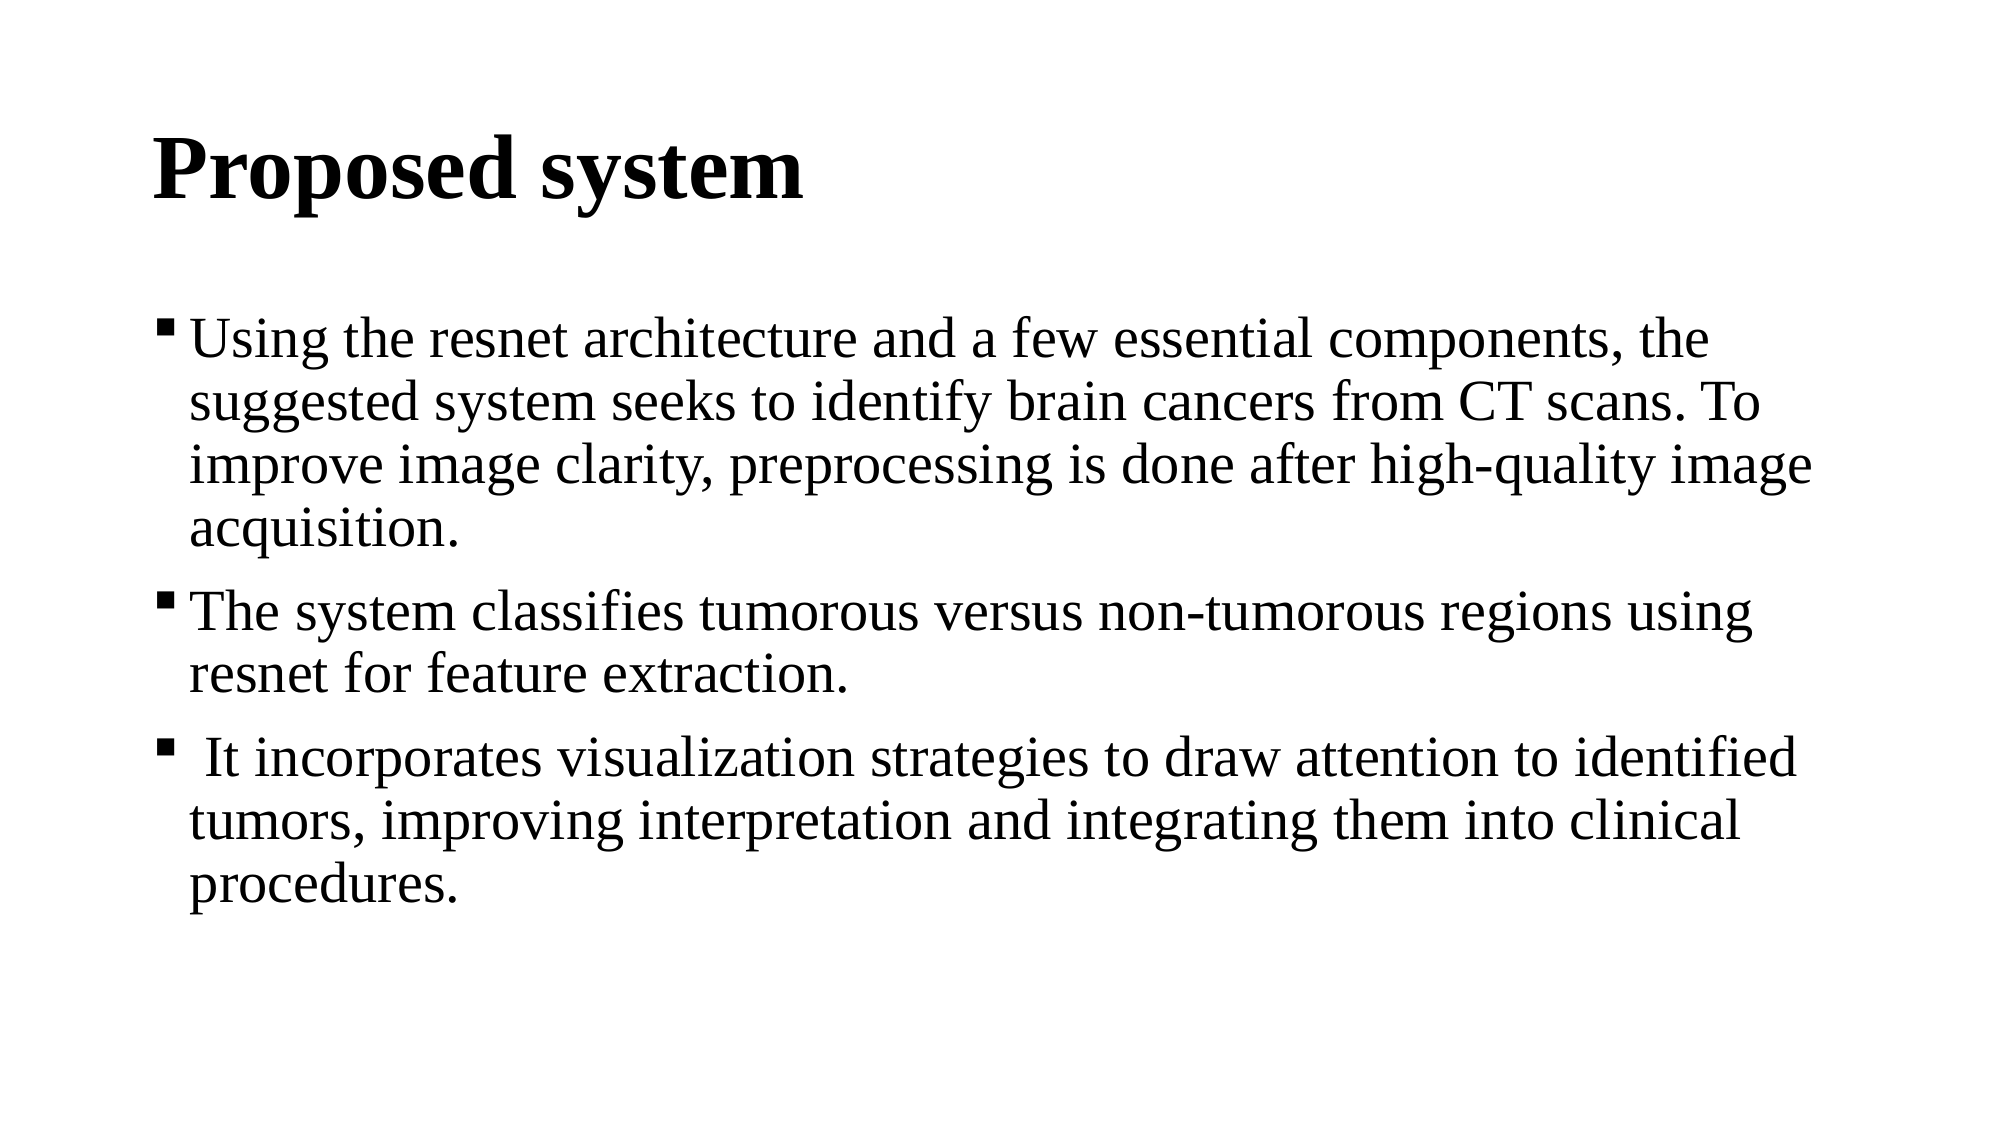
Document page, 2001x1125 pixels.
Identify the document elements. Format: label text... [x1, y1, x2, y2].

title Proposed system [137, 59, 1863, 278]
list Using the resnet architecture and a few essential components, the suggested system seeks to identify brain cancers from CT scans. To improve image clarity, preprocessing is done after high-quality image acquisition. The system classifies tumorous versus non-tumorous regions using resnet for feature extraction. It incorporates visualization strategies to draw attention to identified tumors, improving interpretation and integrating them into clinical procedures. [137, 299, 1863, 1014]
